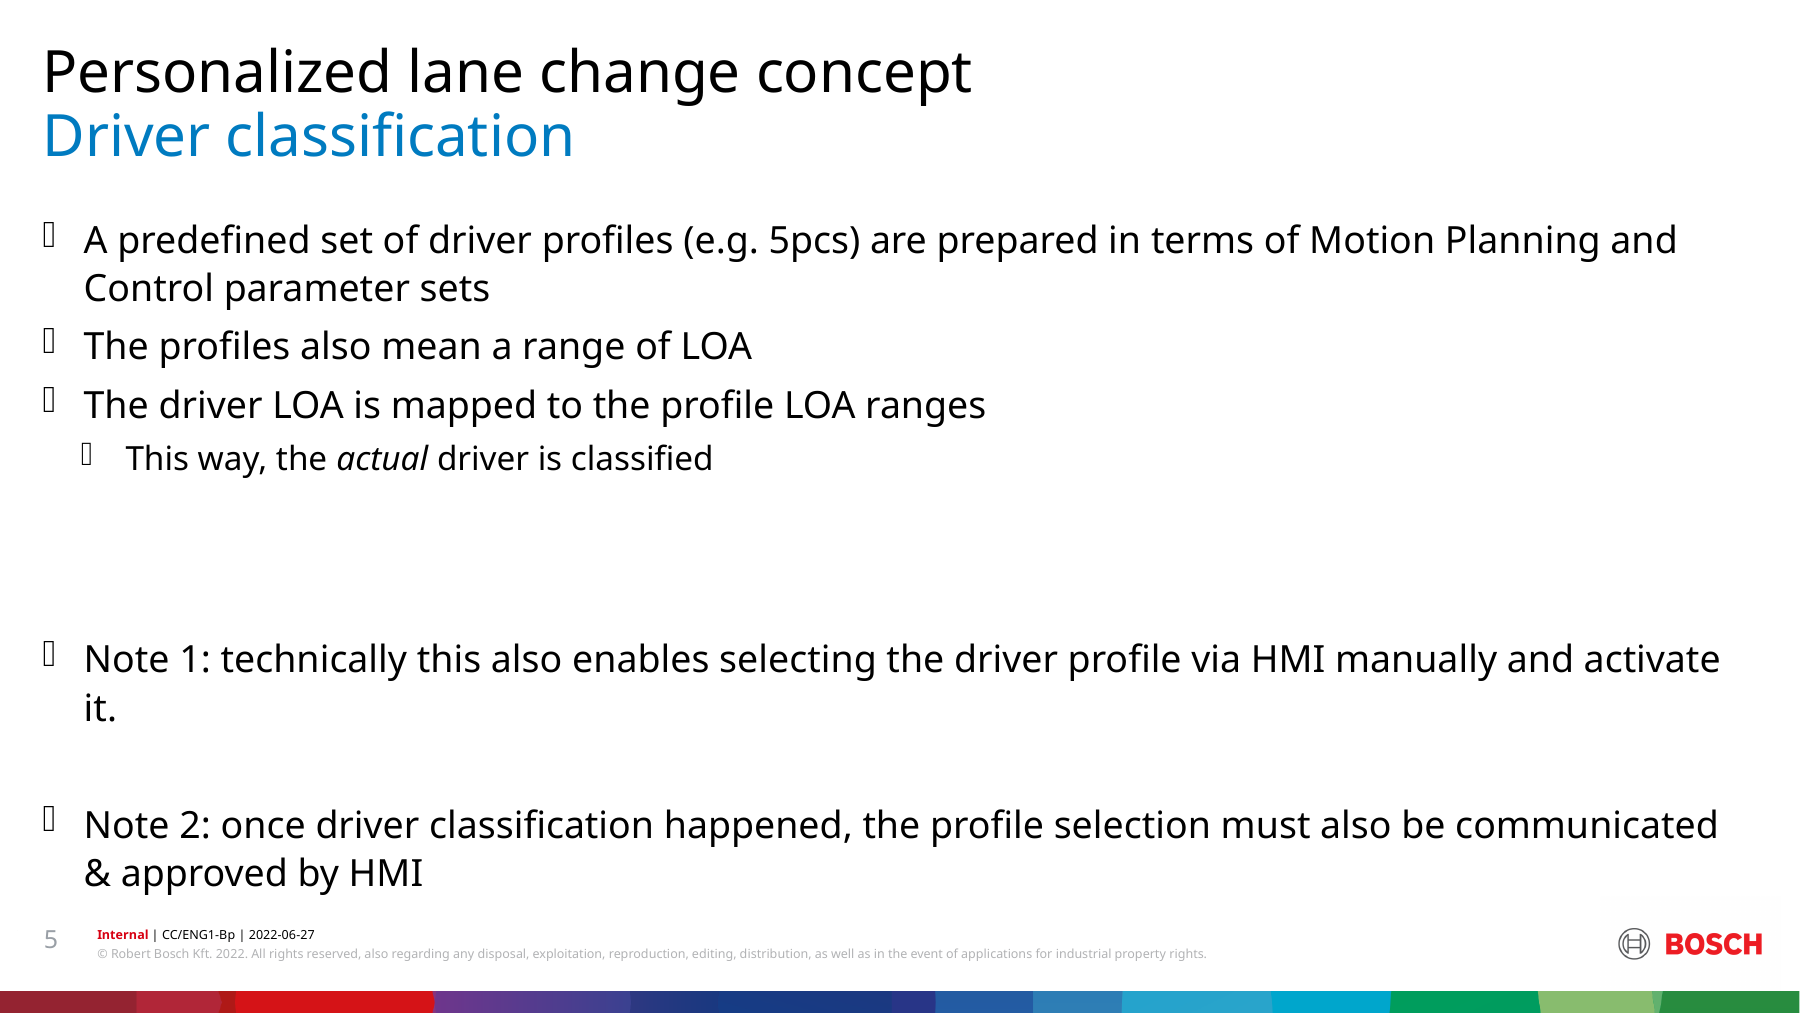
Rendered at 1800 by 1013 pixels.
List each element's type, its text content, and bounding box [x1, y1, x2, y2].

title Driver classification [42, 107, 1757, 171]
slide_number 5 [43, 923, 92, 991]
list Personalized lane change concept [42, 42, 1757, 107]
list A predefined set of driver profiles (e.g. 5pcs) are prepared in terms of Motion Planning and Control parameter sets The profiles also mean a range of LOA The driver LOA is mapped to the profile LOA ranges This way, the actual driver is classified Note 1: technically this also enables selecting the driver profile via HMI manually and activate it. Note 2: once driver classification happened, the profile selection must also be communicated & approved by HMI [42, 212, 1757, 897]
picture [1390, 896, 1800, 1013]
picture [0, 905, 1272, 1013]
